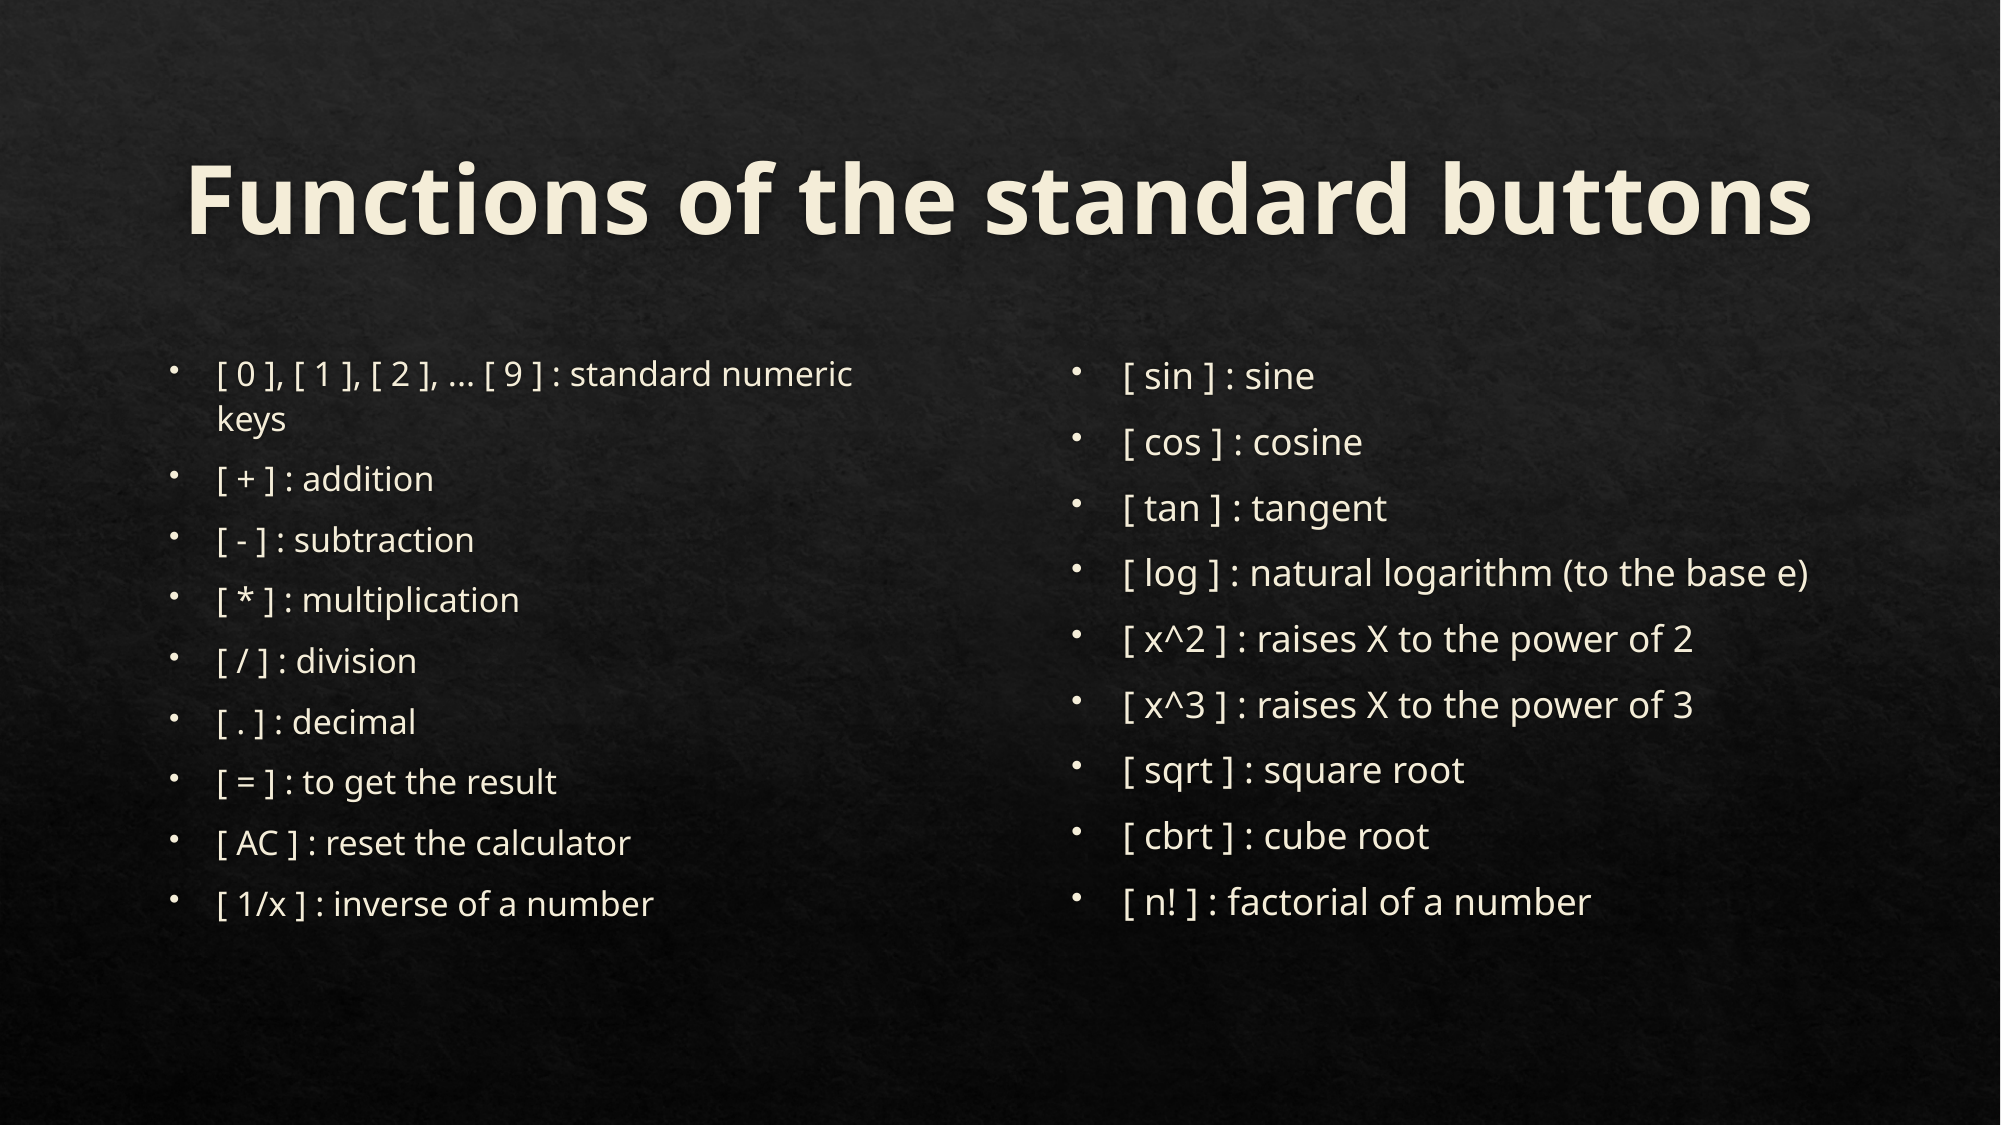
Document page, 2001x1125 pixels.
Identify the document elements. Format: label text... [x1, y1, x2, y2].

list [ 0 ], [ 1 ], [ 2 ], ... [ 9 ] : standard numeric keys [ + ] : addition [ - ] : subtraction [ * ] : multiplication [ / ] : division [ . ] : decimal [ = ] : to get the result [ AC ] : reset the calculator [ 1/x ] : inverse of a number [149, 340, 947, 935]
list [ sin ] : sine [ cos ] : cosine [ tan ] : tangent [ log ] : natural logarithm (to the base e) [ x^2 ] : raises X to the power of 2 [ x^3 ] : raises X to the power of 3 [ sqrt ] : square root [ cbrt ] : cube root [ n! ] : factorial of a number [1051, 340, 1849, 935]
title Functions of the standard buttons [149, 99, 1849, 307]
